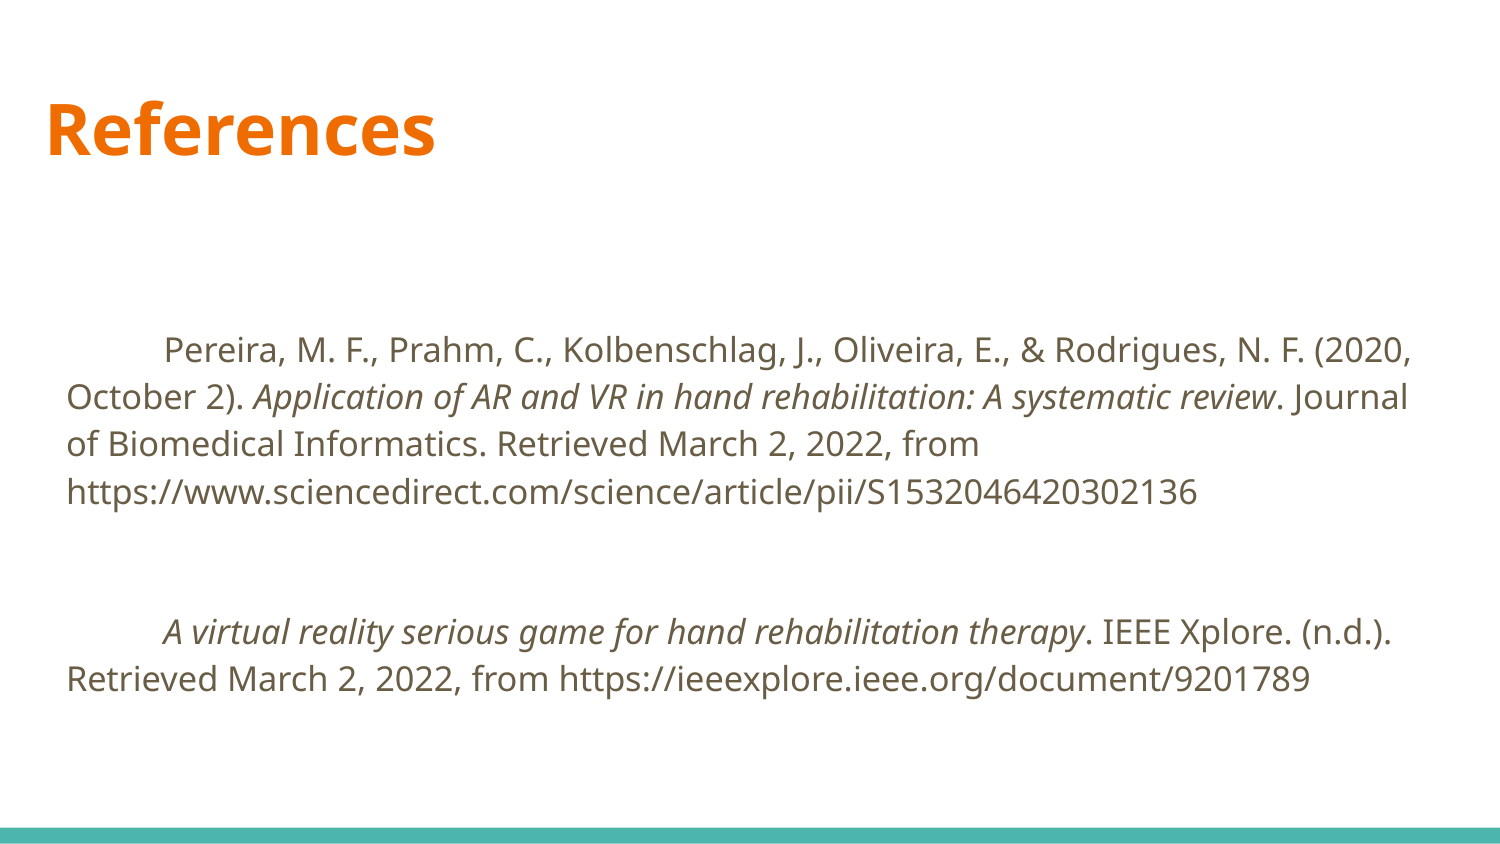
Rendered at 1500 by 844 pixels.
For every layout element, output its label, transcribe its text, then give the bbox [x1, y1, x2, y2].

title References [29, 69, 1428, 186]
list Pereira, M. F., Prahm, C., Kolbenschlag, J., Oliveira, E., & Rodrigues, N. F. (2020, October 2). Application of AR and VR in hand rehabilitation: A systematic review. Journal of Biomedical Informatics. Retrieved March 2, 2022, from https://www.sciencedirect.com/science/article/pii/S1532046420302136 A virtual reality serious game for hand rehabilitation therapy. IEEE Xplore. (n.d.). Retrieved March 2, 2022, from https://ieeexplore.ieee.org/document/9201789 [51, 207, 1449, 750]
